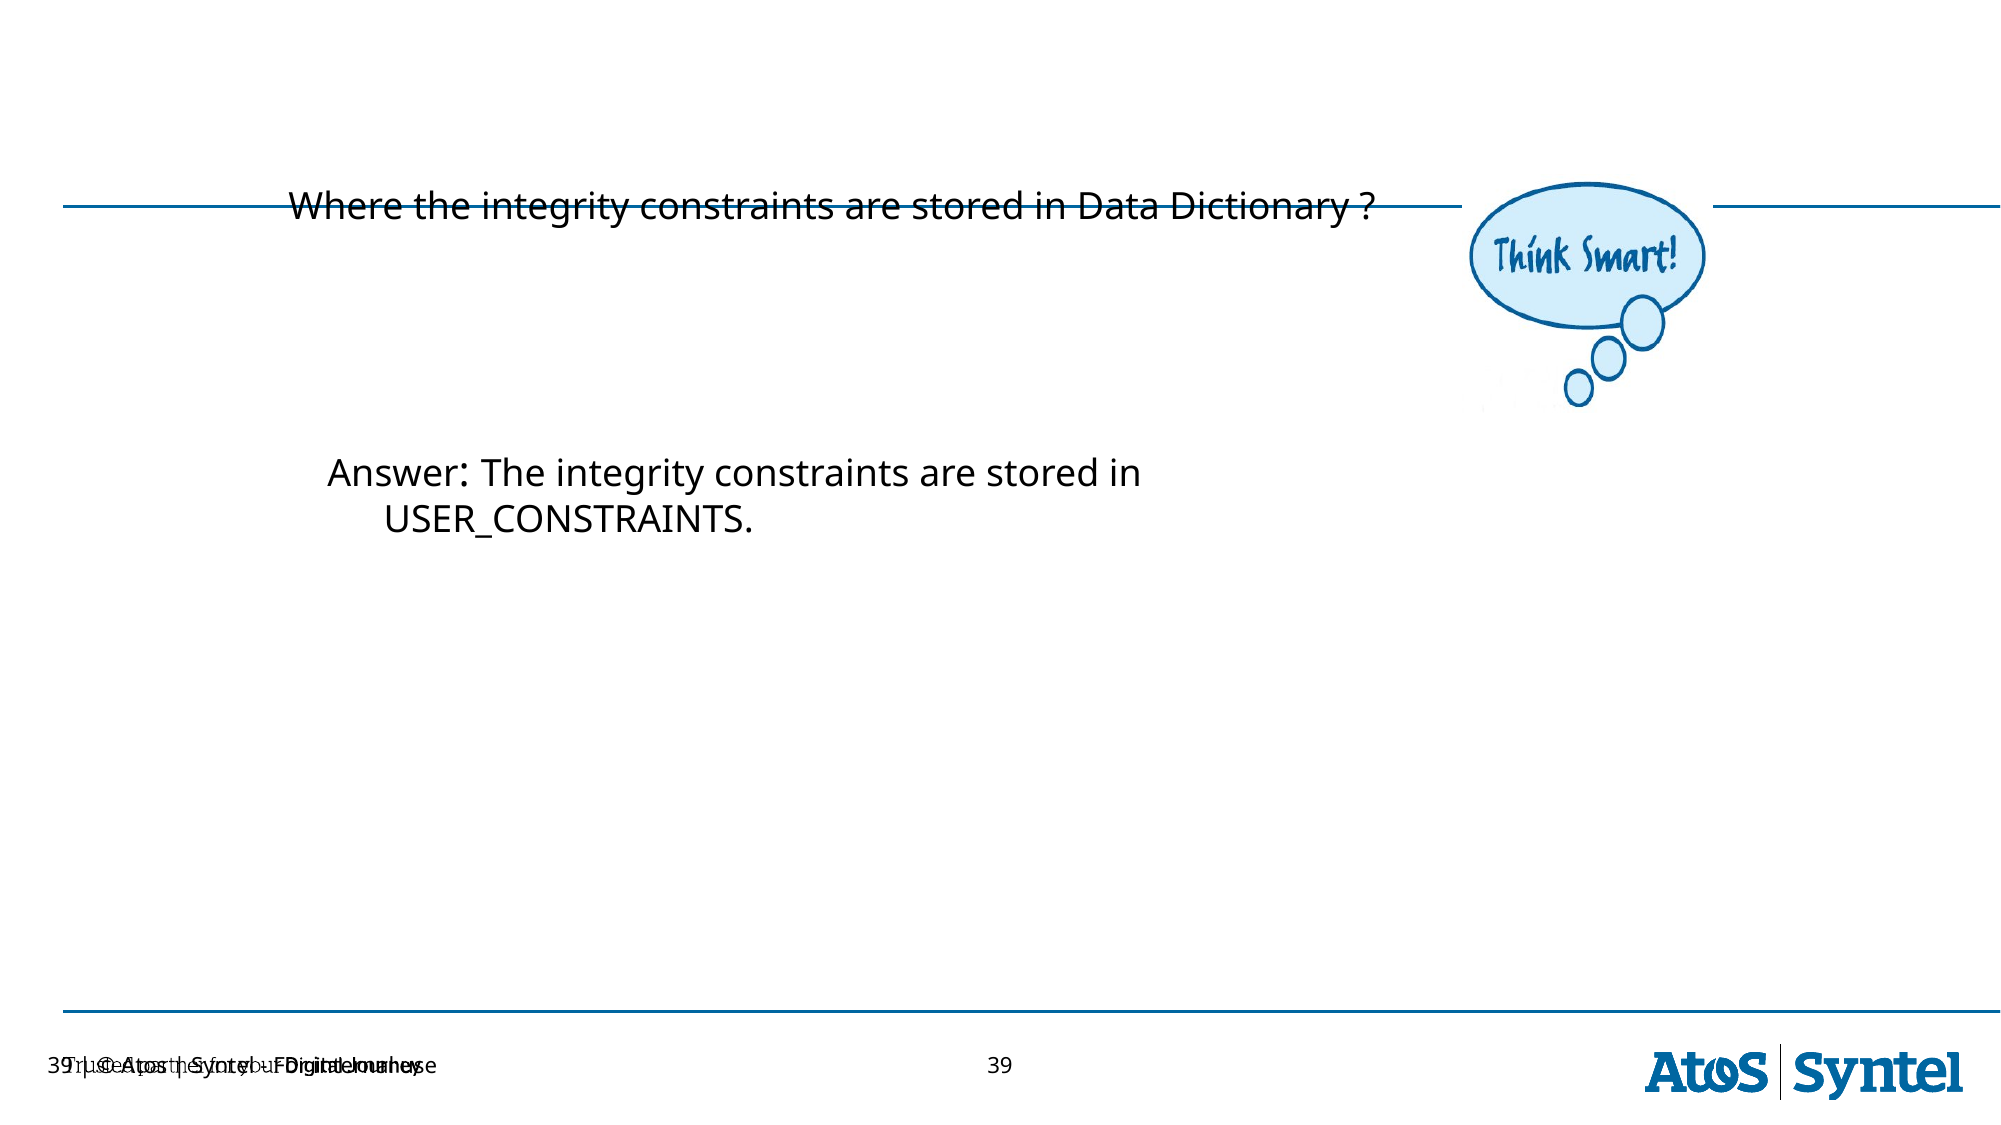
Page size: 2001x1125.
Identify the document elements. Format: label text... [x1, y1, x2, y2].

list Where the integrity constraints are stored in Data Dictionary ? [288, 182, 1463, 663]
picture [1462, 174, 1713, 413]
text_box Answer: The integrity constraints are stored in USER_CONSTRAINTS. [312, 437, 1513, 663]
